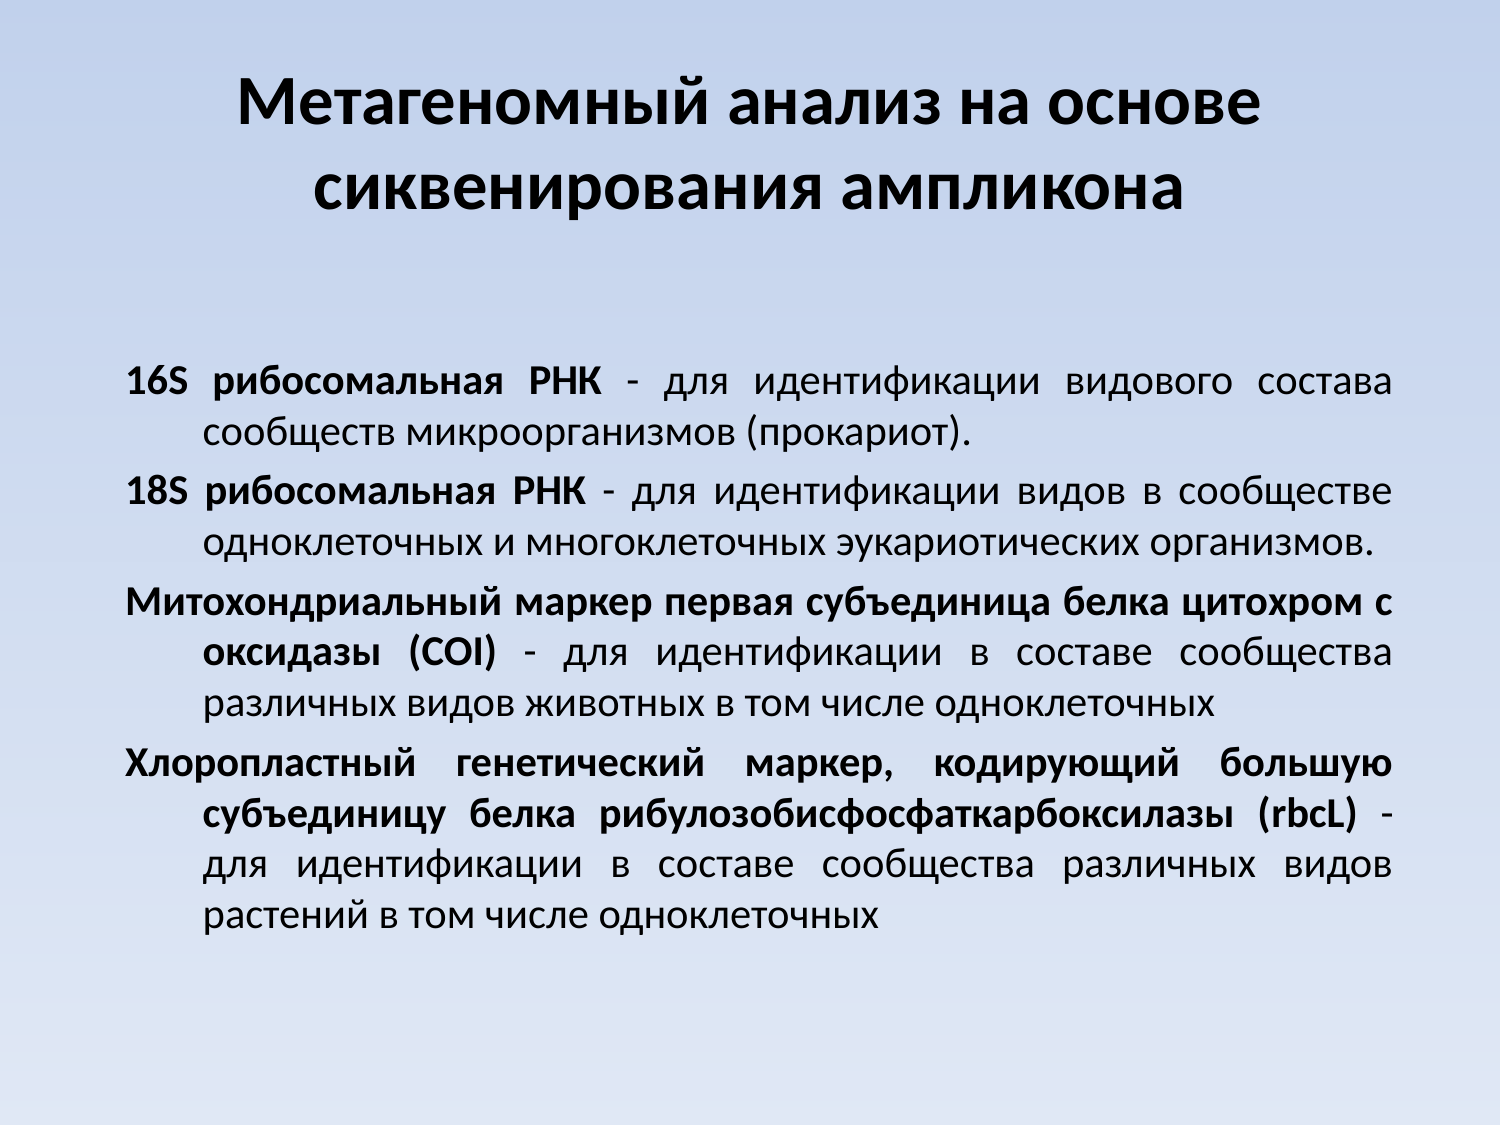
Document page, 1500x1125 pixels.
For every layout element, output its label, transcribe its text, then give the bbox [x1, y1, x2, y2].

title Метагеномный анализ на основе сиквенирования ампликона [75, 45, 1425, 233]
list 16S рибосомальная РНК - для идентификации видового состава сообществ микроорганизмов (прокариот). 18S рибосомальная РНК - для идентификации видов в сообществе одноклеточных и многоклеточных эукариотических организмов. Митохондриальный маркер первая субъединица белка цитохром с оксидазы (COI) - для идентификации в составе сообщества различных видов животных в том числе одноклеточных Хлоропластный генетический маркер, кодирующий большую субъединицу белка рибулозобисфосфаткарбоксилазы (rbcL) - для идентификации в составе сообщества различных видов растений в том числе одноклеточных [58, 344, 1409, 997]
